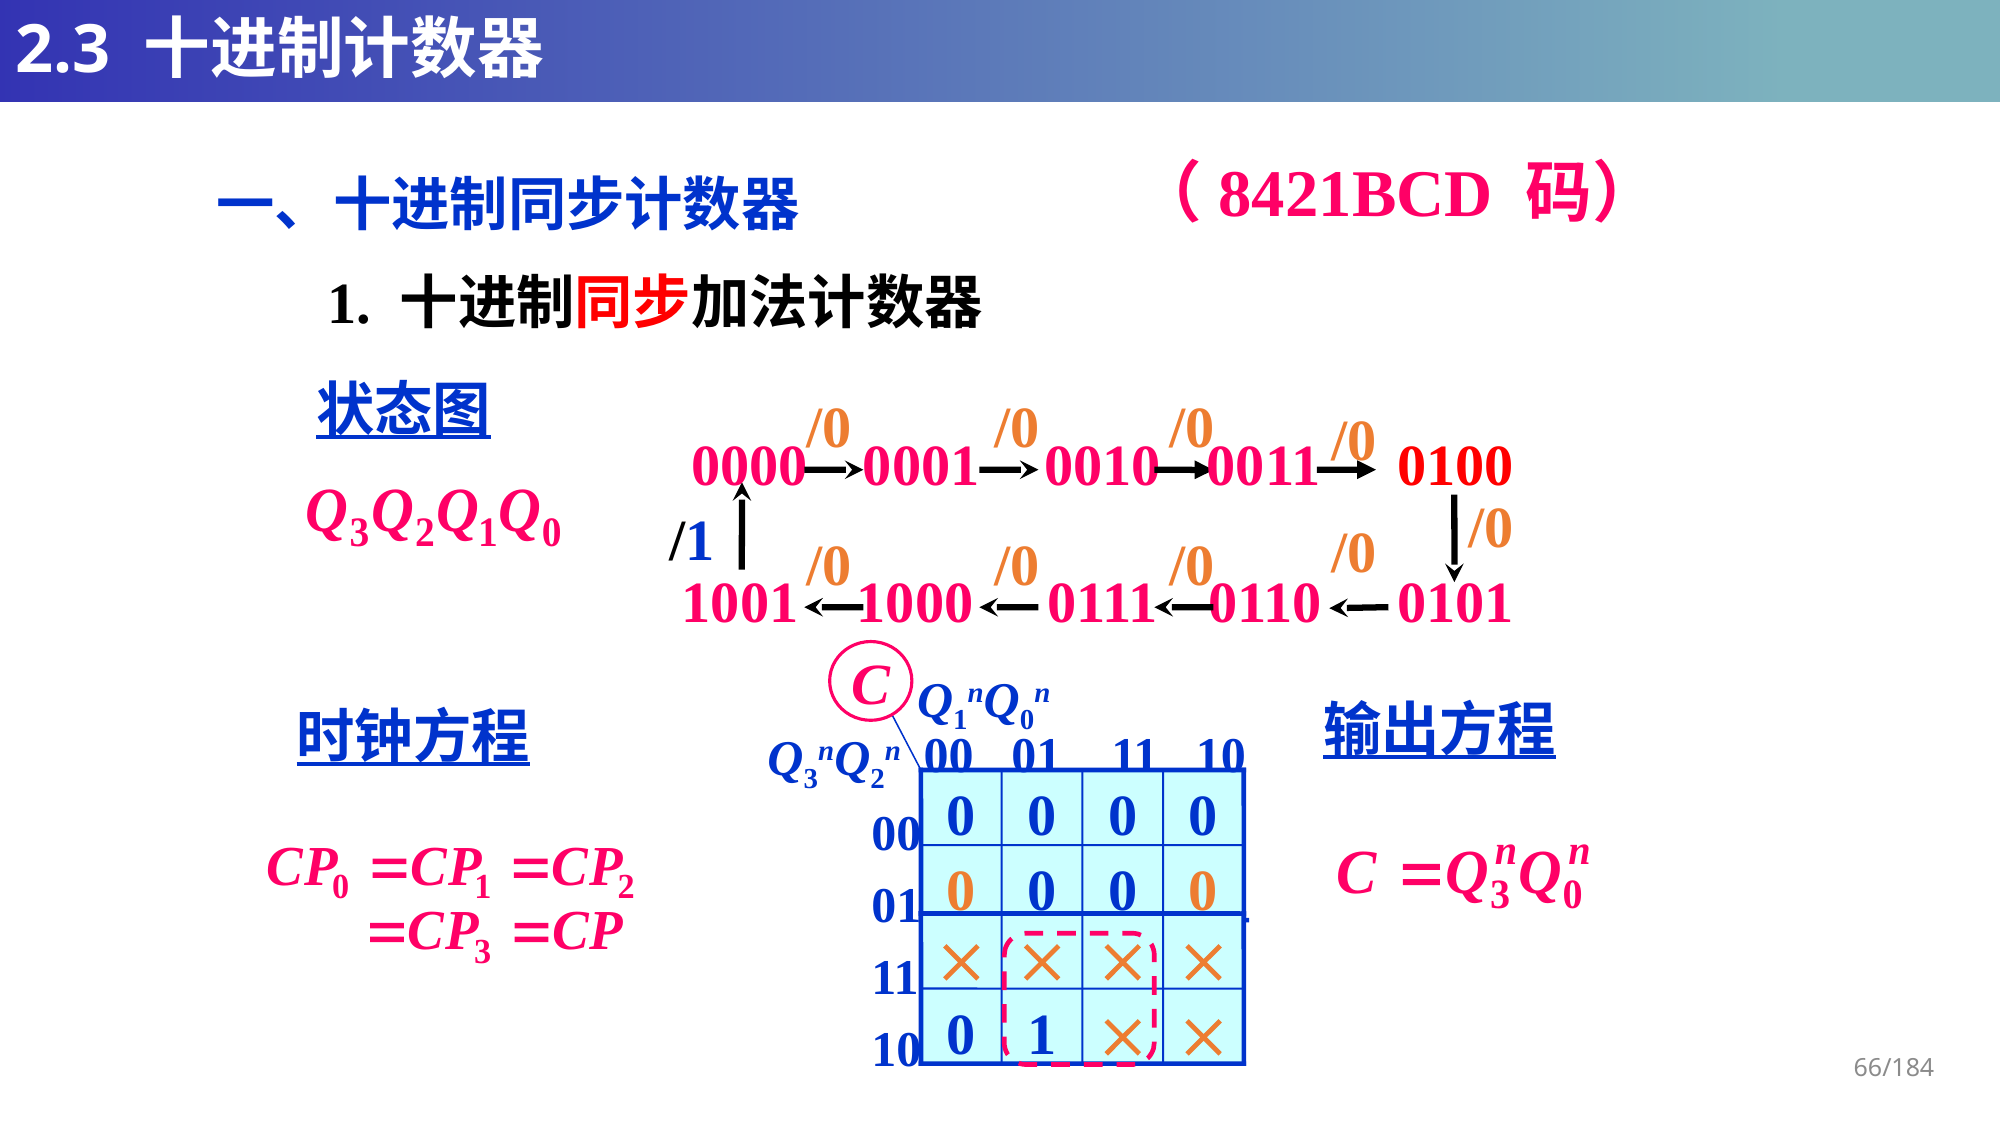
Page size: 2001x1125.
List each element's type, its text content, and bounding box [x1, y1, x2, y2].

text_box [654, 382, 1530, 643]
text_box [1329, 819, 1598, 921]
text_box （8421BCD 码） [1120, 142, 1893, 238]
slide_number 66/184 [1753, 1038, 1950, 1099]
text_box 时钟方程 [281, 692, 655, 777]
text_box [298, 468, 570, 559]
text_box 1. 十进制同步加法计数器 [312, 257, 1203, 343]
text_box 状态图 [301, 365, 559, 450]
text_box 一、十进制同步计数器 [202, 160, 1132, 245]
text_box 输出方程 [1308, 684, 1638, 770]
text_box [729, 641, 1263, 1084]
title 2.3 十进制计数器 [0, 0, 2000, 102]
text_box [259, 826, 641, 975]
